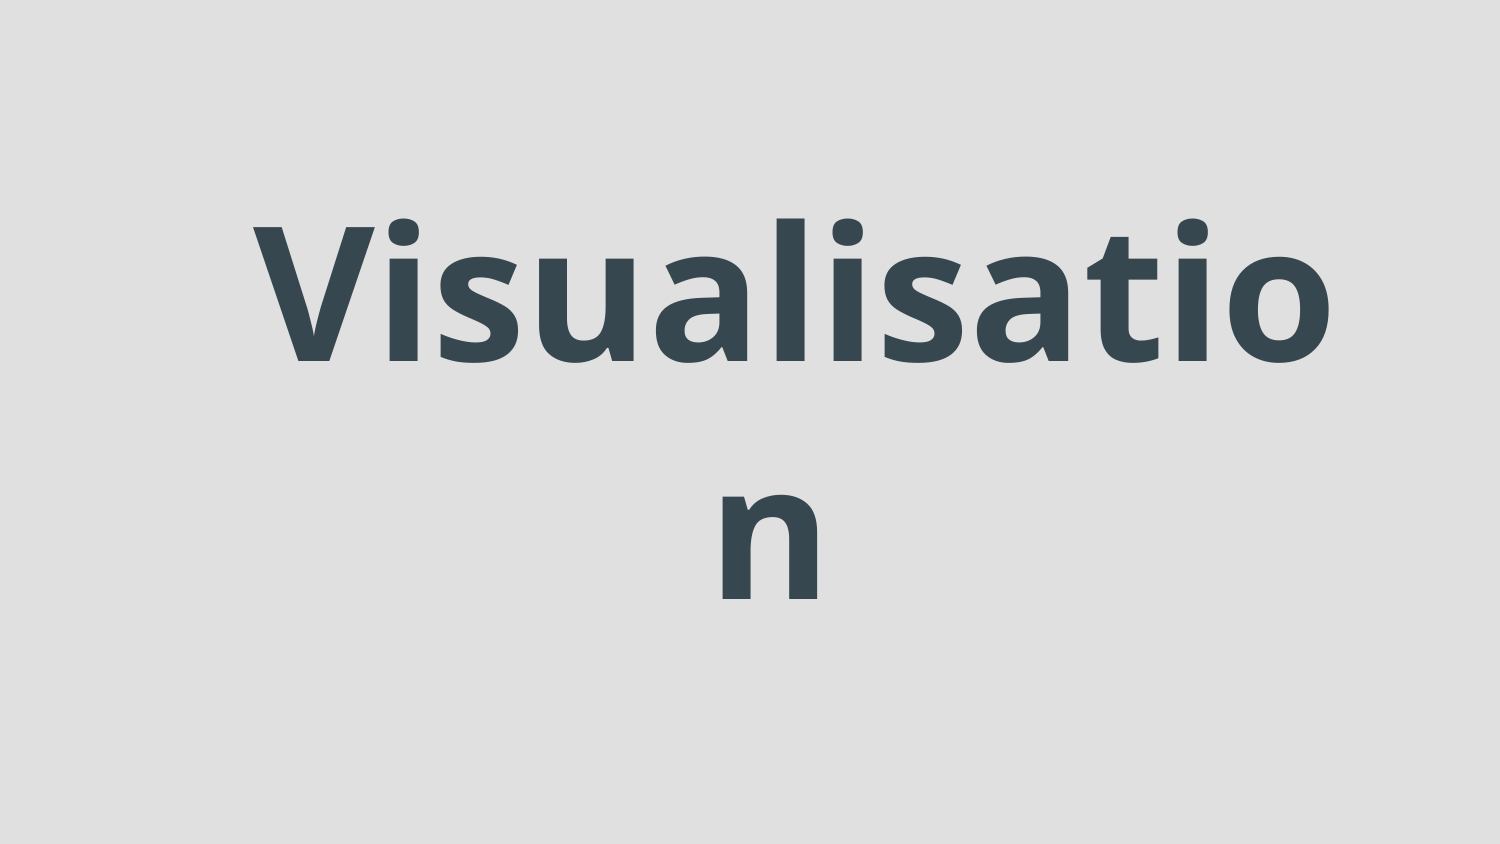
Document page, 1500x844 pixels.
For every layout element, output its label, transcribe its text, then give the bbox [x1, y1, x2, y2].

title Visualisation [125, 123, 1392, 795]
